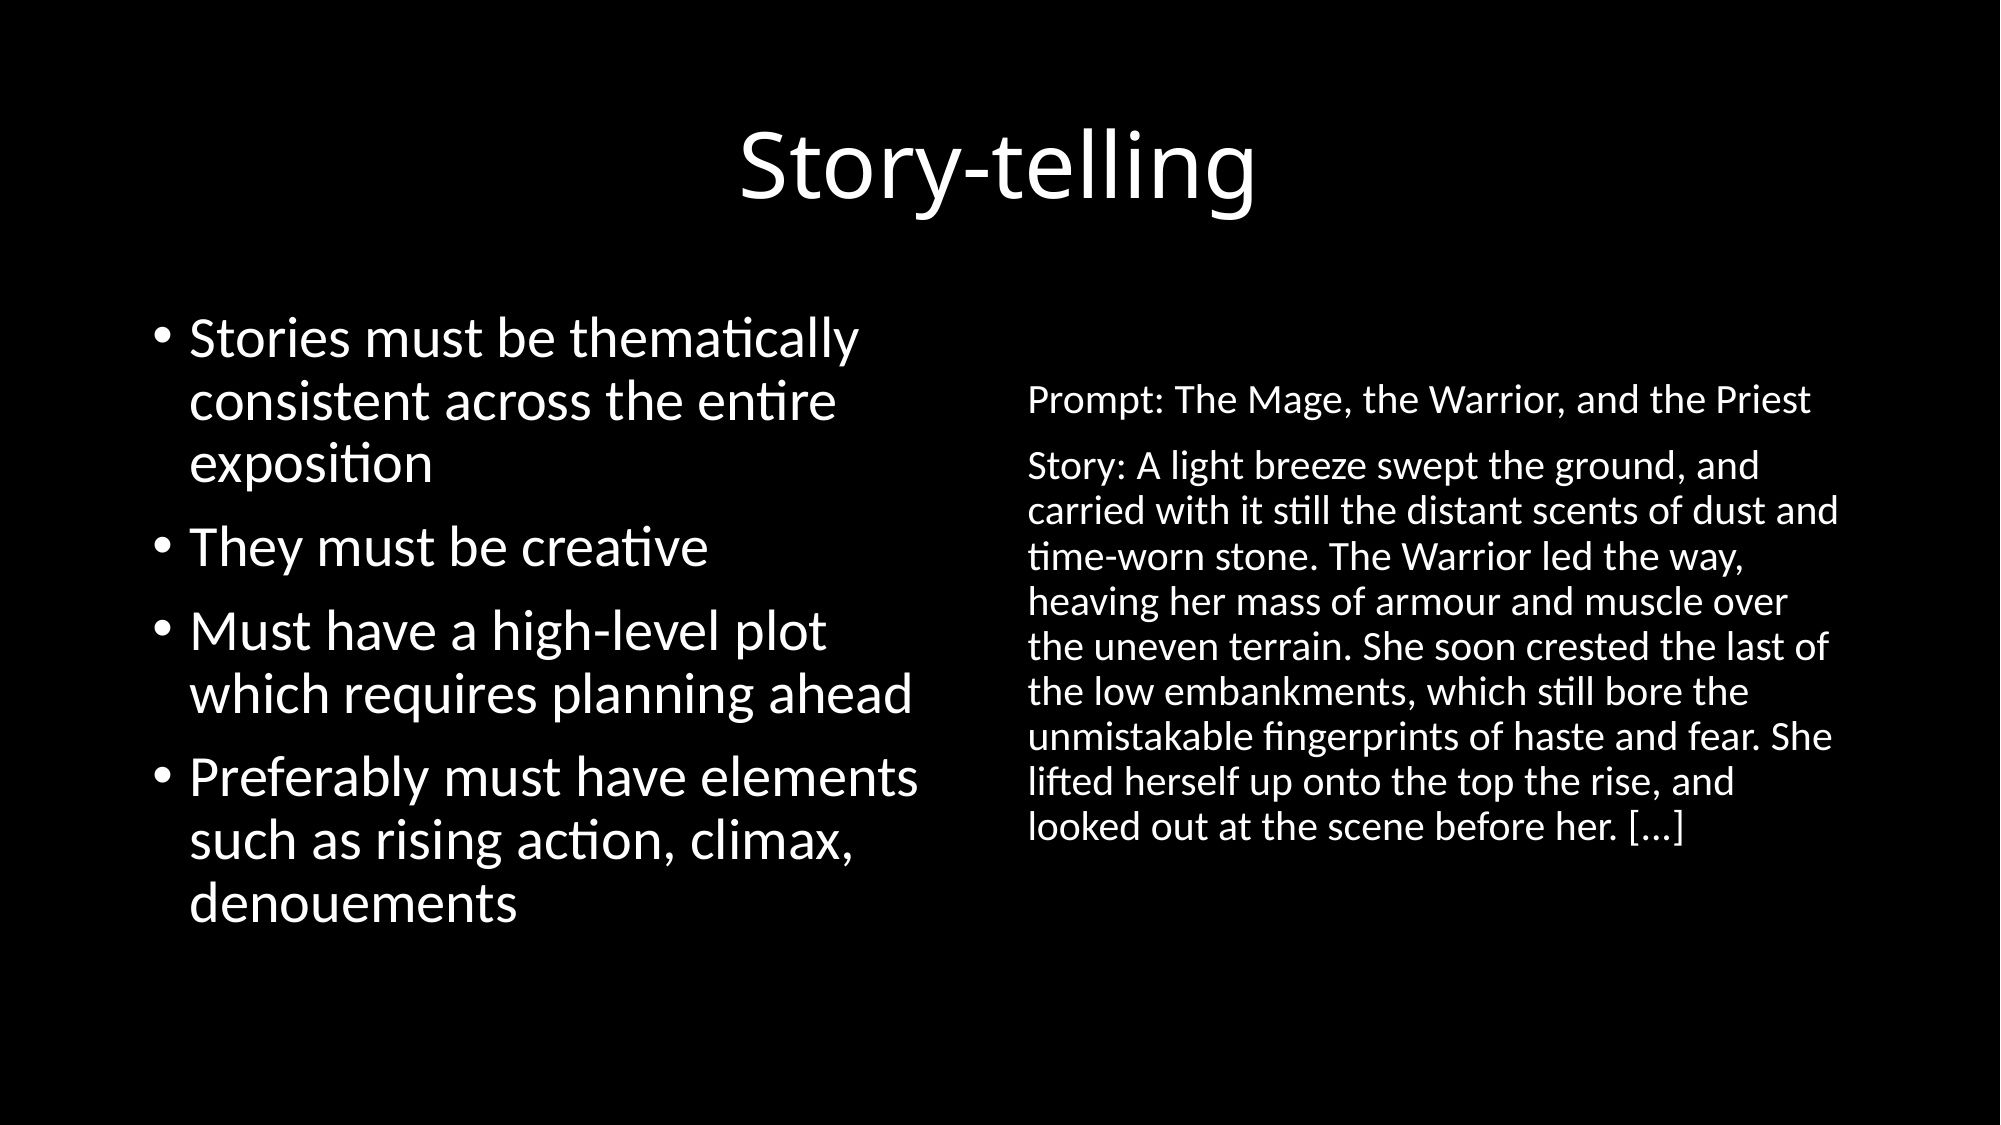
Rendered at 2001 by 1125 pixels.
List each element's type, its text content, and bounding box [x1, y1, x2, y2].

list Stories must be thematically consistent across the entire exposition They must be creative Must have a high-level plot which requires planning ahead Preferably must have elements such as rising action, climax, denouements [137, 299, 988, 1014]
list Prompt: The Mage, the Warrior, and the Priest Story: A light breeze swept the ground, and carried with it still the distant scents of dust and time-worn stone. The Warrior led the way, heaving her mass of armour and muscle over the uneven terrain. She soon crested the last of the low embankments, which still bore the unmistakable fingerprints of haste and fear. She lifted herself up onto the top the rise, and looked out at the scene before her. [...] [1012, 299, 1863, 1014]
title Story-telling [137, 59, 1863, 278]
